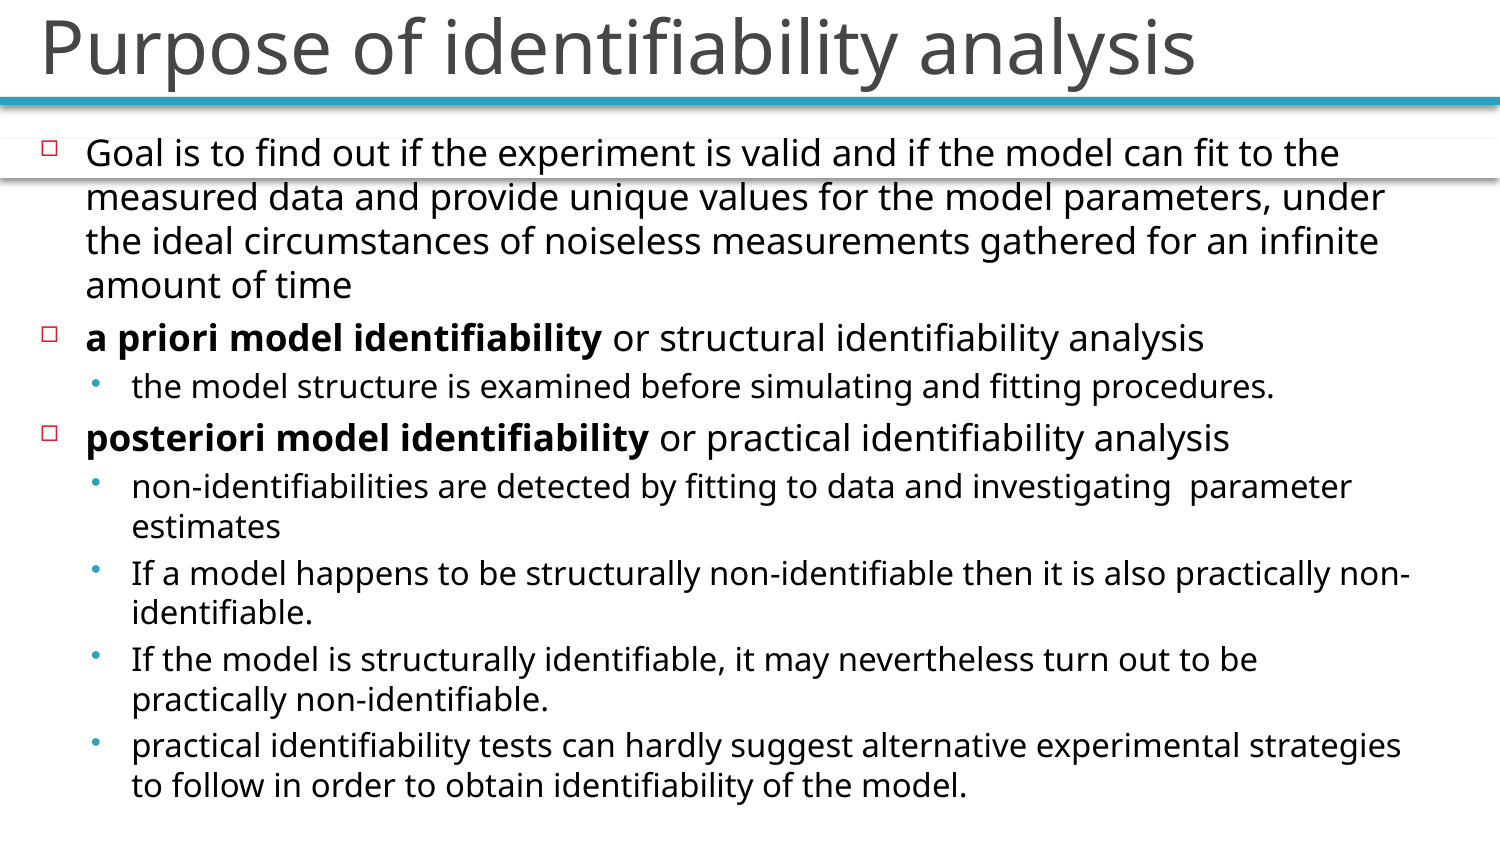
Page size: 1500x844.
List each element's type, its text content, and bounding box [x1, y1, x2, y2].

list Goal is to find out if the experiment is valid and if the model can fit to the measured data and provide unique values for the model parameters, under the ideal circumstances of noiseless measurements gathered for an infinite amount of time a priori model identifiability or structural identifiability analysis the model structure is examined before simulating and fitting procedures. posteriori model identifiability or practical identifiability analysis non-identifiabilities are detected by fitting to data and investigating parameter estimates If a model happens to be structurally non-identifiable then it is also practically non-identifiable. If the model is structurally identifiable, it may nevertheless turn out to be practically non-identifiable. practical identifiability tests can hardly suggest alternative experimental strategies to follow in order to obtain identifiability of the model. [24, 121, 1438, 822]
title Purpose of identifiability analysis [24, 19, 1463, 97]
